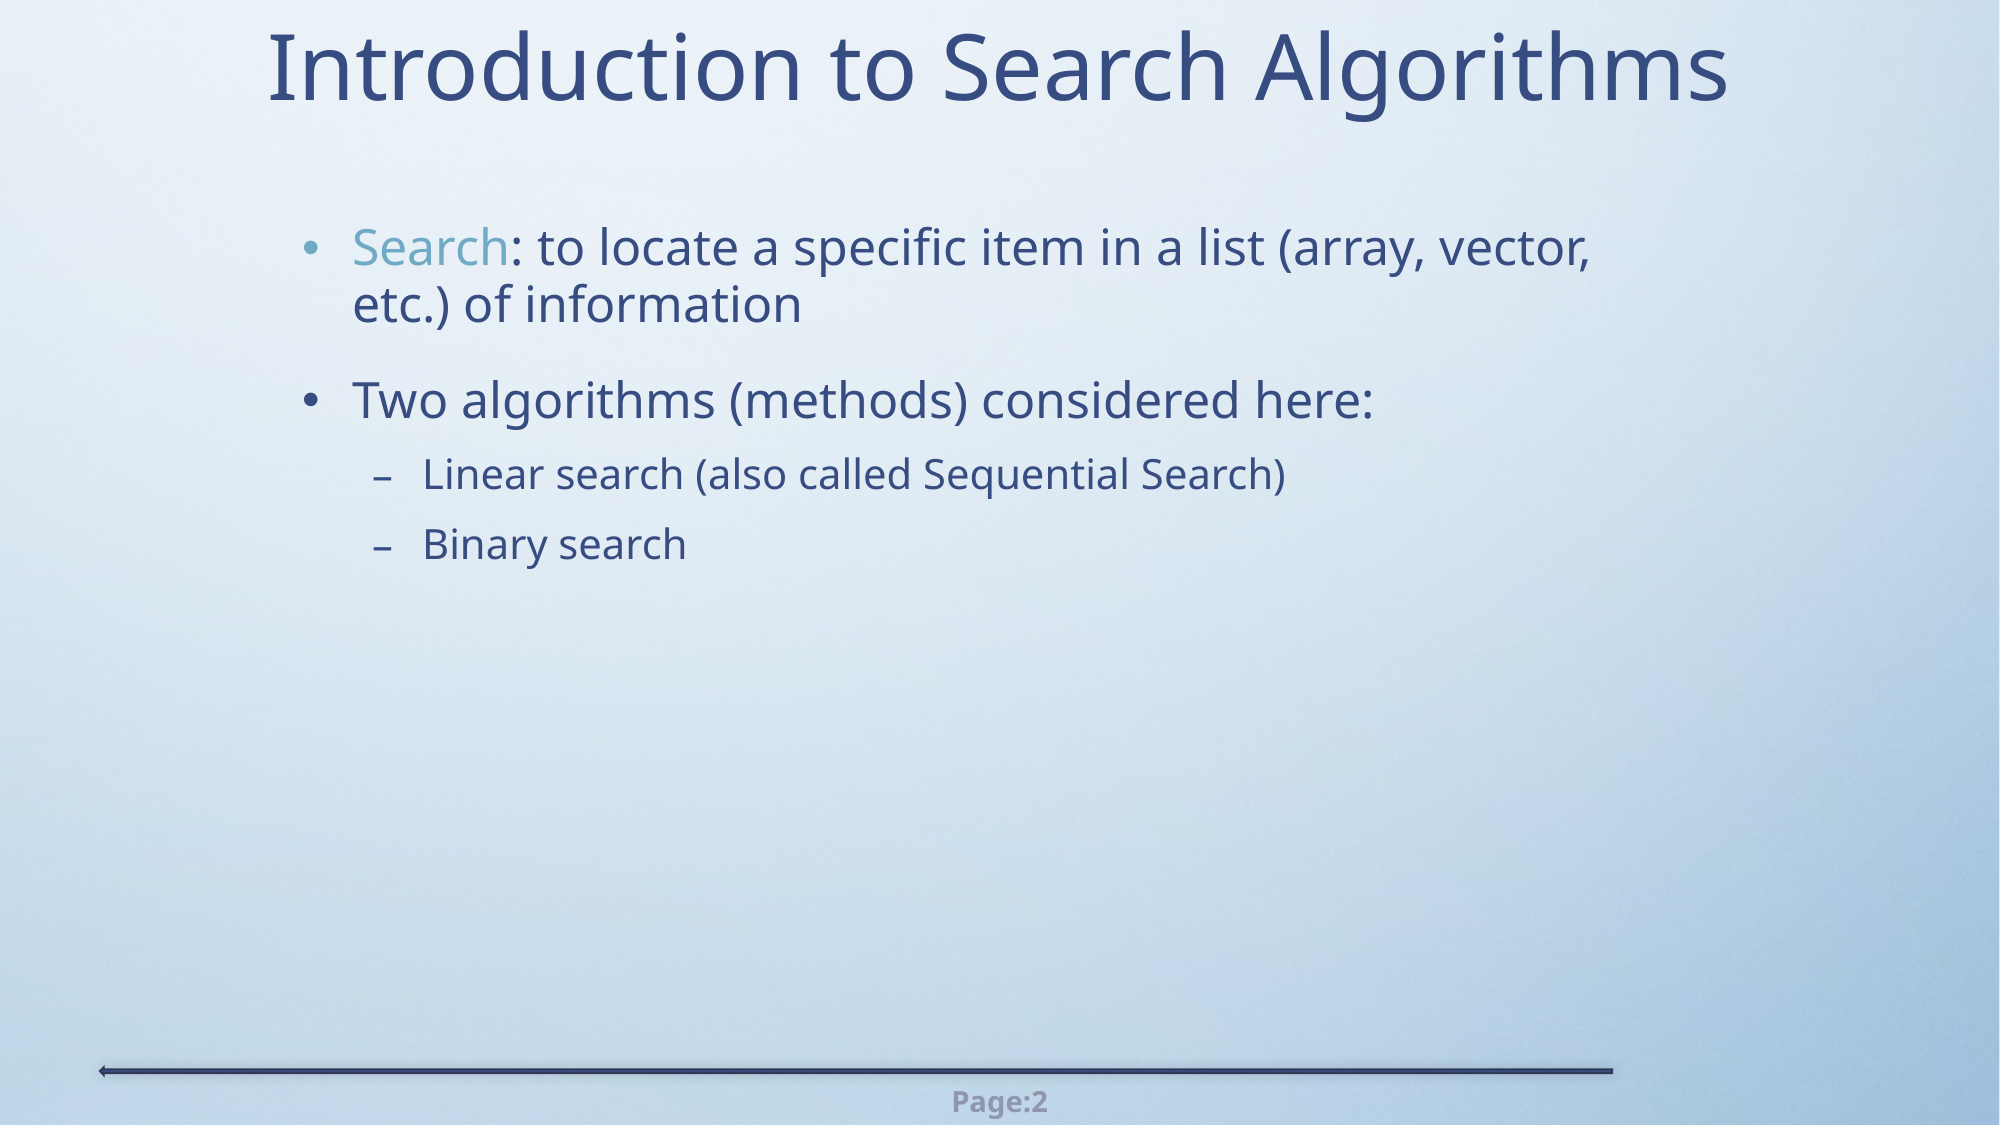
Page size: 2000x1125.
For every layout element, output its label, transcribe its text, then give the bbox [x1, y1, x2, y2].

title Introduction to Search Algorithms [0, 0, 2000, 130]
picture [0, 130, 2000, 1125]
list Search: to locate a specific item in a list (array, vector, etc.) of information Two algorithms (methods) considered here: Linear search (also called Sequential Search) Binary search [287, 212, 1648, 838]
